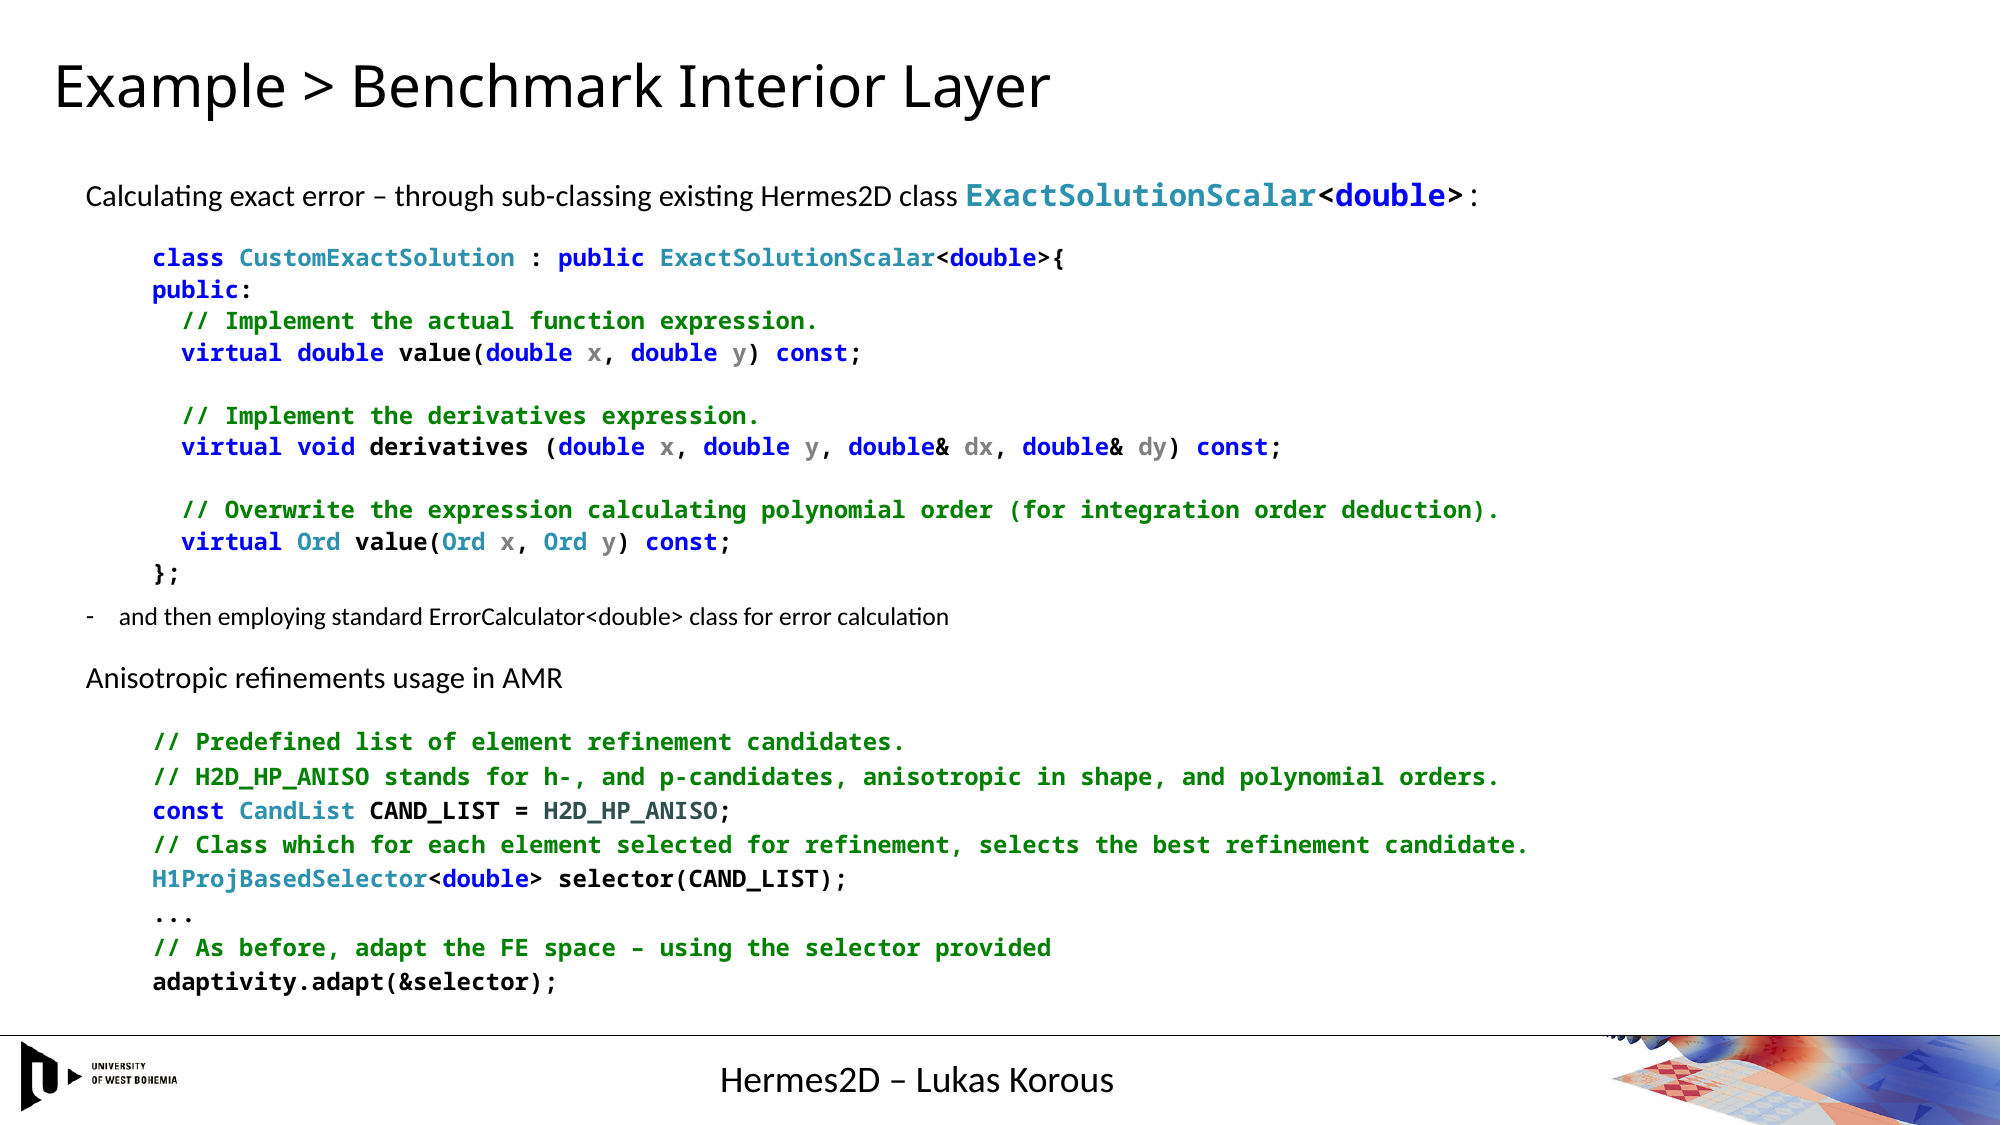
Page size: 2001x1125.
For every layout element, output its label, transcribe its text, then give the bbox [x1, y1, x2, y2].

picture [21, 1041, 227, 1125]
list Calculating exact error – through sub-classing existing Hermes2D class ExactSolutionScalar<double>: class CustomExactSolution : public ExactSolutionScalar<double>{ public: // Implement the actual function expression. virtual double value(double x, double y) const; // Implement the derivatives expression. virtual void derivatives (double x, double y, double& dx, double& dy) const; // Overwrite the expression calculating polynomial order (for integration order deduction). virtual Ord value(Ord x, Ord y) const; }; and then employing standard ErrorCalculator<double> class for error calculation Anisotropic refinements usage in AMR // Predefined list of element refinement candidates. // H2D_HP_ANISO stands for h-, and p-candidates, anisotropic in shape, and polynomial orders. const CandList CAND_LIST = H2D_HP_ANISO; // Class which for each element selected for refinement, selects the best refinement candidate. H1ProjBasedSelector<double> selector(CAND_LIST); ... // As before, adapt the FE space – using the selector provided adaptivity.adapt(&selector); [70, 172, 1962, 1007]
text_box Hermes2D – Lukas Korous [705, 1047, 1295, 1108]
title Example > Benchmark Interior Layer [38, 43, 1962, 134]
picture [1576, 1036, 2000, 1125]
